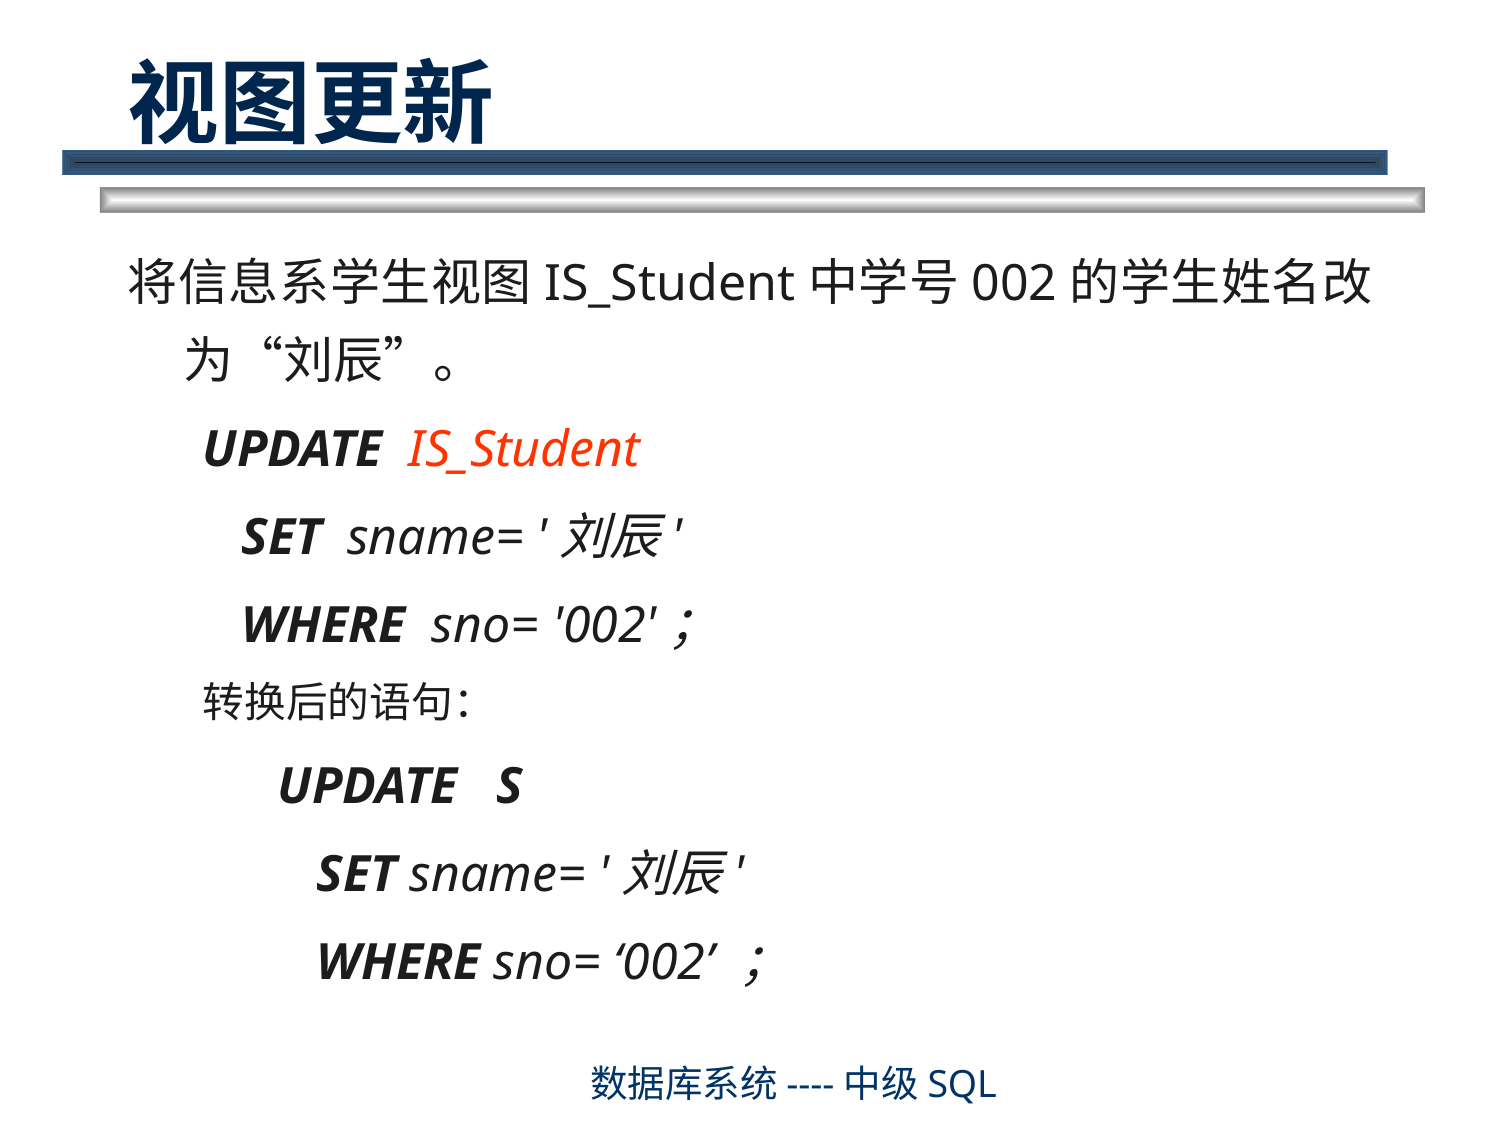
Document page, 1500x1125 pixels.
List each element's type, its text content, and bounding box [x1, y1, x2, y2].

title 视图更新 [112, 24, 1388, 163]
list 将信息系学生视图IS_Student中学号002的学生姓名改为“刘辰”。 UPDATE IS_Student SET sname= '刘辰' WHERE sno= '002'； 转换后的语句： UPDATE S SET sname= '刘辰' WHERE sno= ‘002’ ； [112, 224, 1388, 1025]
footer 数据库系统----中级SQL [574, 1062, 1188, 1113]
